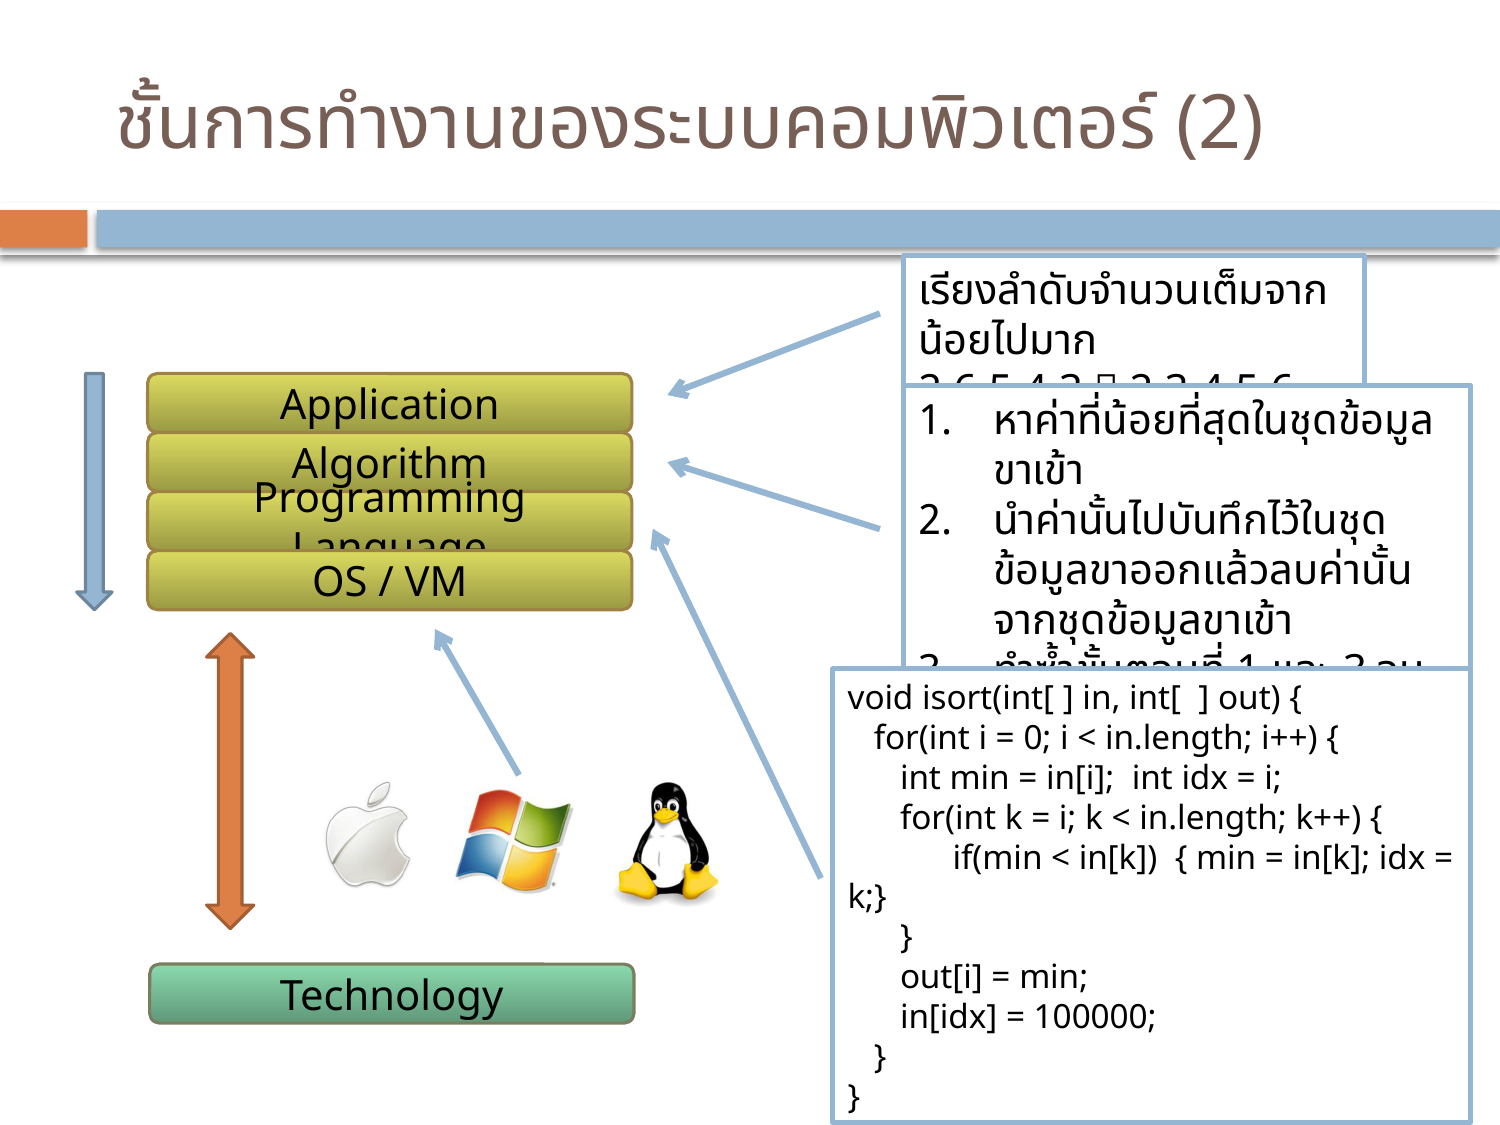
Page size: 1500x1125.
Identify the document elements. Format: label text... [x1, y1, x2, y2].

text_box Algorithm [145, 430, 634, 492]
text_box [652, 528, 822, 879]
text_box Technology [148, 962, 636, 1025]
text_box OS / VM [145, 549, 634, 612]
picture [311, 774, 727, 909]
text_box Programming Language [145, 489, 634, 551]
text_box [666, 313, 881, 396]
title ชั้นการทำงานของระบบคอมพิวเตอร์ (2) [100, 37, 1438, 200]
text_box เรียงลำดับจำนวนเต็มจากน้อยไปมาก 2,6,5,4,3  2,3,4,5,6 [902, 254, 1366, 384]
text_box void isort(int[ ] in, int[ ] out) { for(int i = 0; i < in.length; i++) { int min = in[i]; int idx = i; for(int k = i; k < in.length; k++) { if(min < in[k]) { min = in[k]; idx = k;} } out[i] = min; in[idx] = 100000; } } [831, 667, 1472, 1124]
text_box Application [145, 371, 634, 432]
text_box [75, 371, 114, 611]
text_box [205, 632, 256, 930]
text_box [666, 461, 881, 530]
text_box หาค่าที่น้อยที่สุดในชุดข้อมูลขาเข้า นำค่านั้นไปบันทึกไว้ในชุดข้อมูลขาออกแล้วลบค่านั้นจากชุดข้อมูลขาเข้า ทำซ้ำขั้นตอนที่ 1 และ 3 จนกระทั่งไม่มีข้อมูลเหลือในชุดข้อมูลขาเข้า [902, 384, 1472, 667]
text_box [434, 628, 520, 776]
